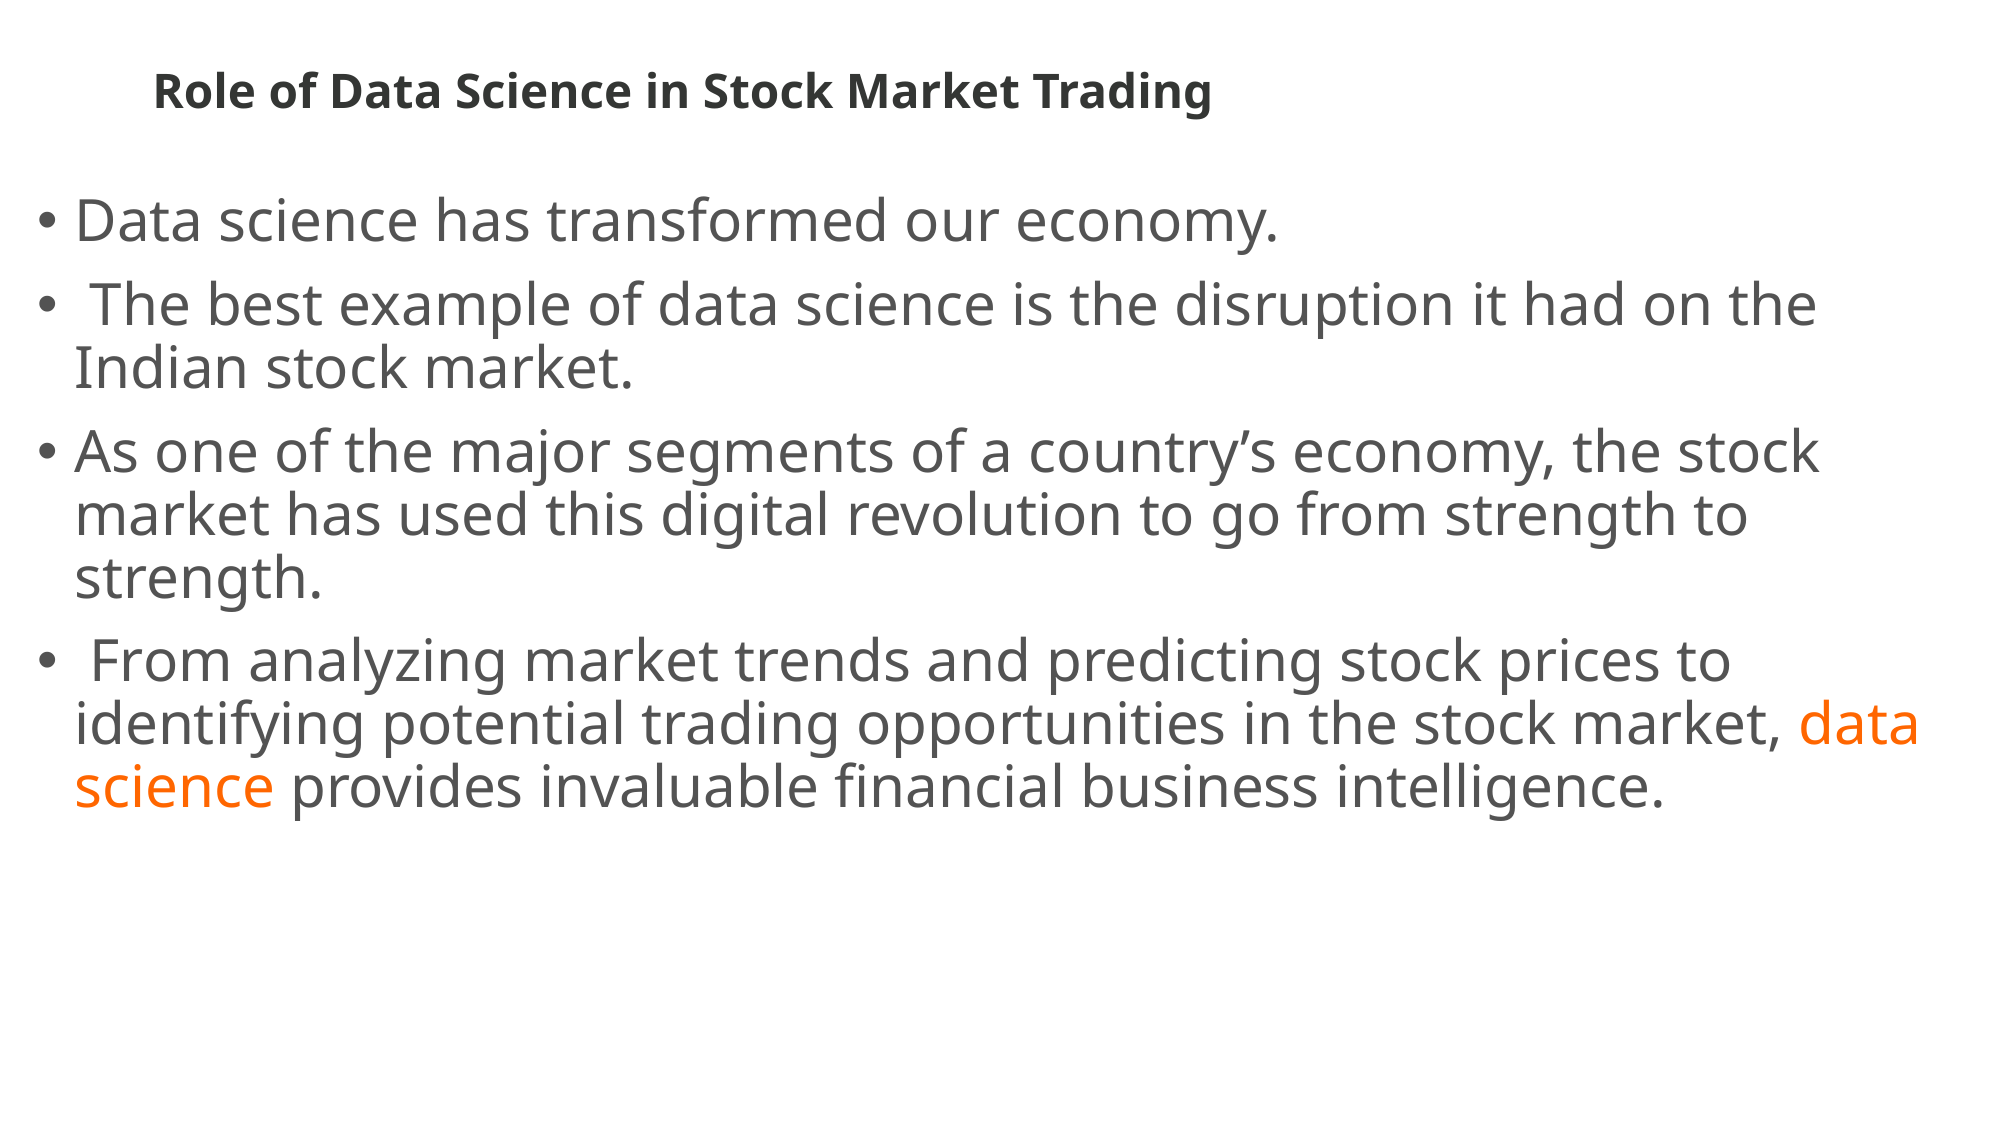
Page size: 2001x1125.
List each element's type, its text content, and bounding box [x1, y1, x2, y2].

list Data science has transformed our economy. The best example of data science is the disruption it had on the Indian stock market. As one of the major segments of a country’s economy, the stock market has used this digital revolution to go from strength to strength. From analyzing market trends and predicting stock prices to identifying potential trading opportunities in the stock market, data science provides invaluable financial business intelligence. [22, 183, 1987, 1125]
title Role of Data Science in Stock Market Trading [137, 59, 1863, 183]
